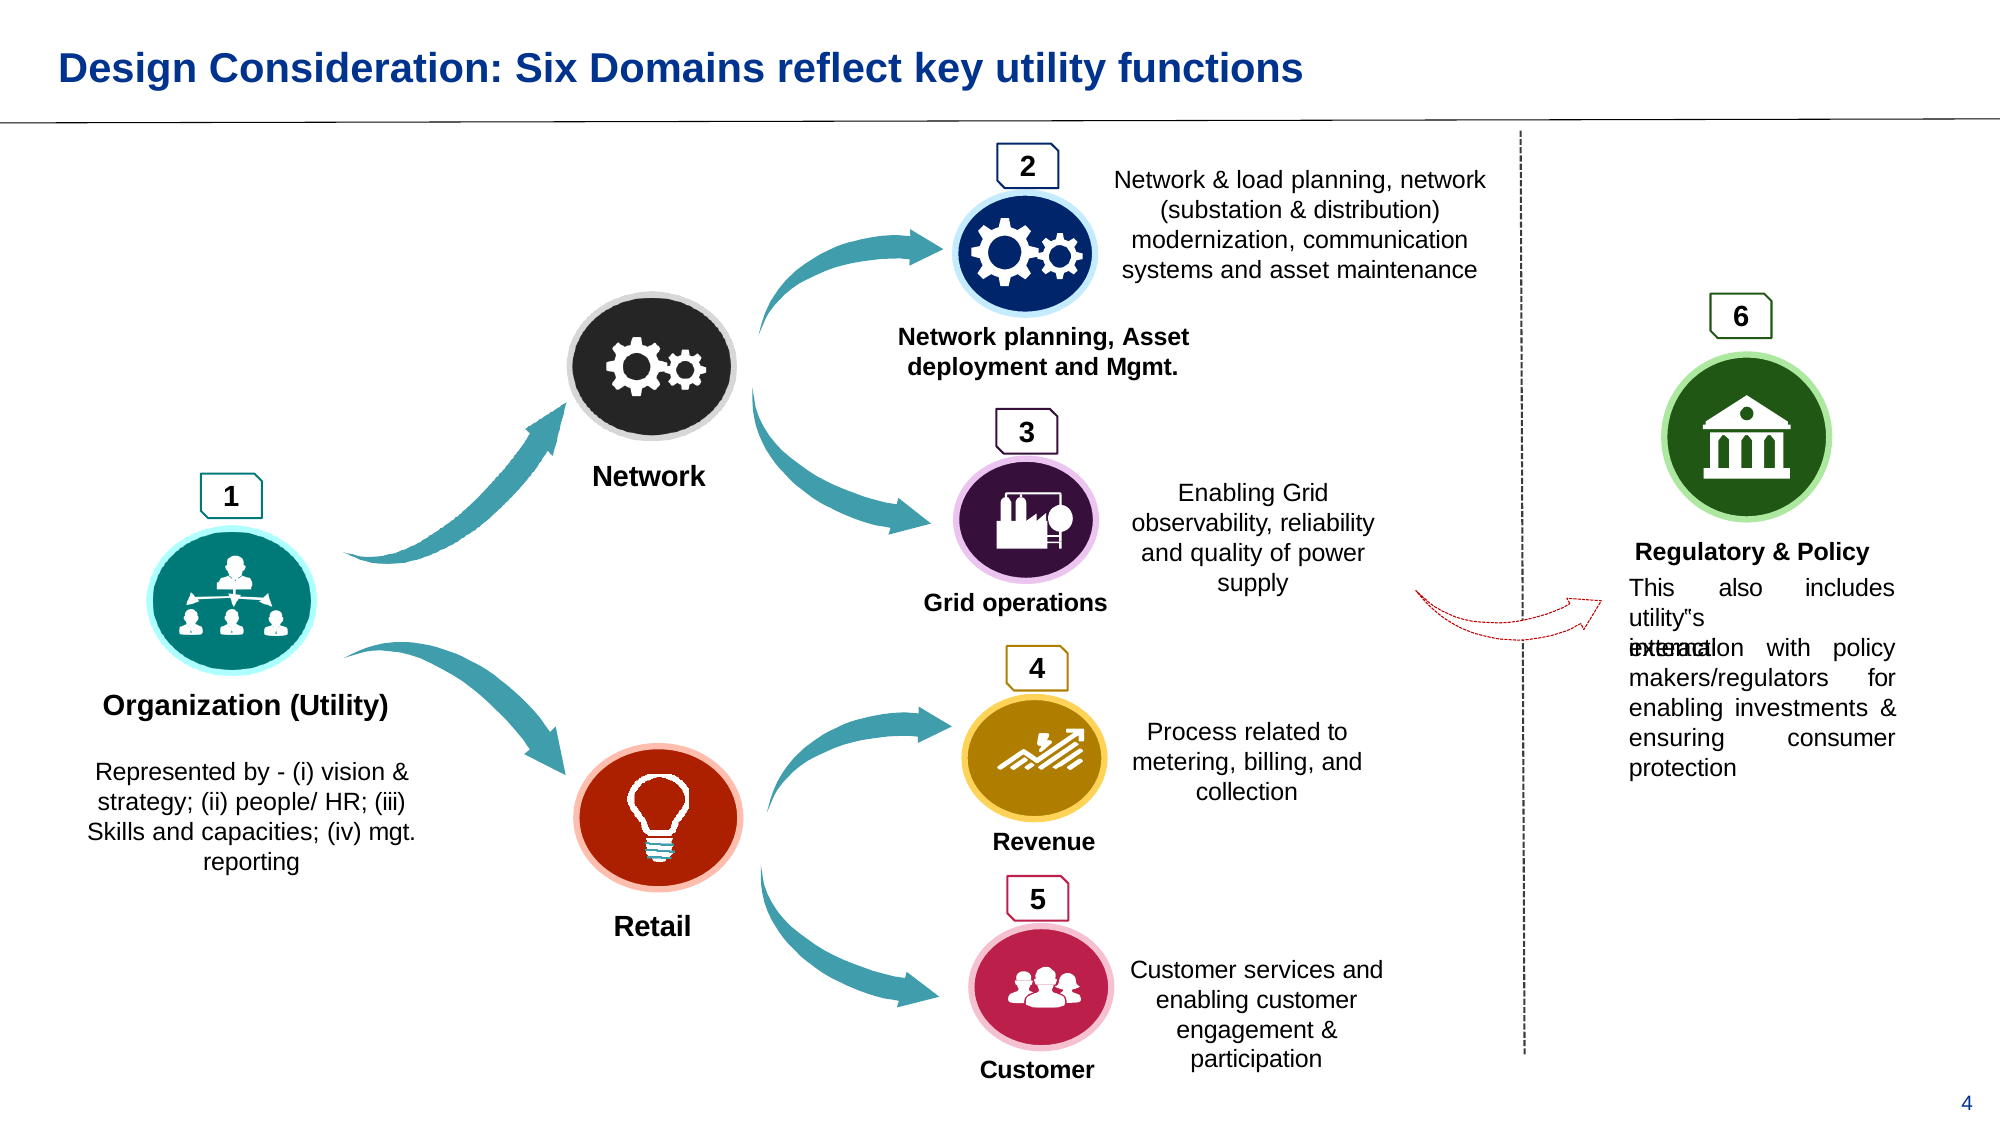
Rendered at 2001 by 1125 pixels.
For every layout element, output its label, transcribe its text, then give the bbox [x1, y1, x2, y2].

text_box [952, 455, 1100, 585]
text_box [572, 742, 744, 893]
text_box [0, 118, 2000, 1057]
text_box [967, 874, 1115, 1052]
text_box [996, 644, 1085, 771]
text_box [146, 472, 317, 676]
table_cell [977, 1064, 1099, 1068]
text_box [951, 189, 1099, 319]
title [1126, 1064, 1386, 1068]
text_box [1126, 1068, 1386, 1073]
text_box Customer [977, 1068, 1099, 1083]
slide_number 4 [1955, 1089, 1993, 1125]
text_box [961, 693, 1108, 823]
picture [341, 291, 737, 564]
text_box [994, 407, 1073, 550]
title Design Consideration: Six Domains reflect key utility functions [30, 17, 1879, 115]
